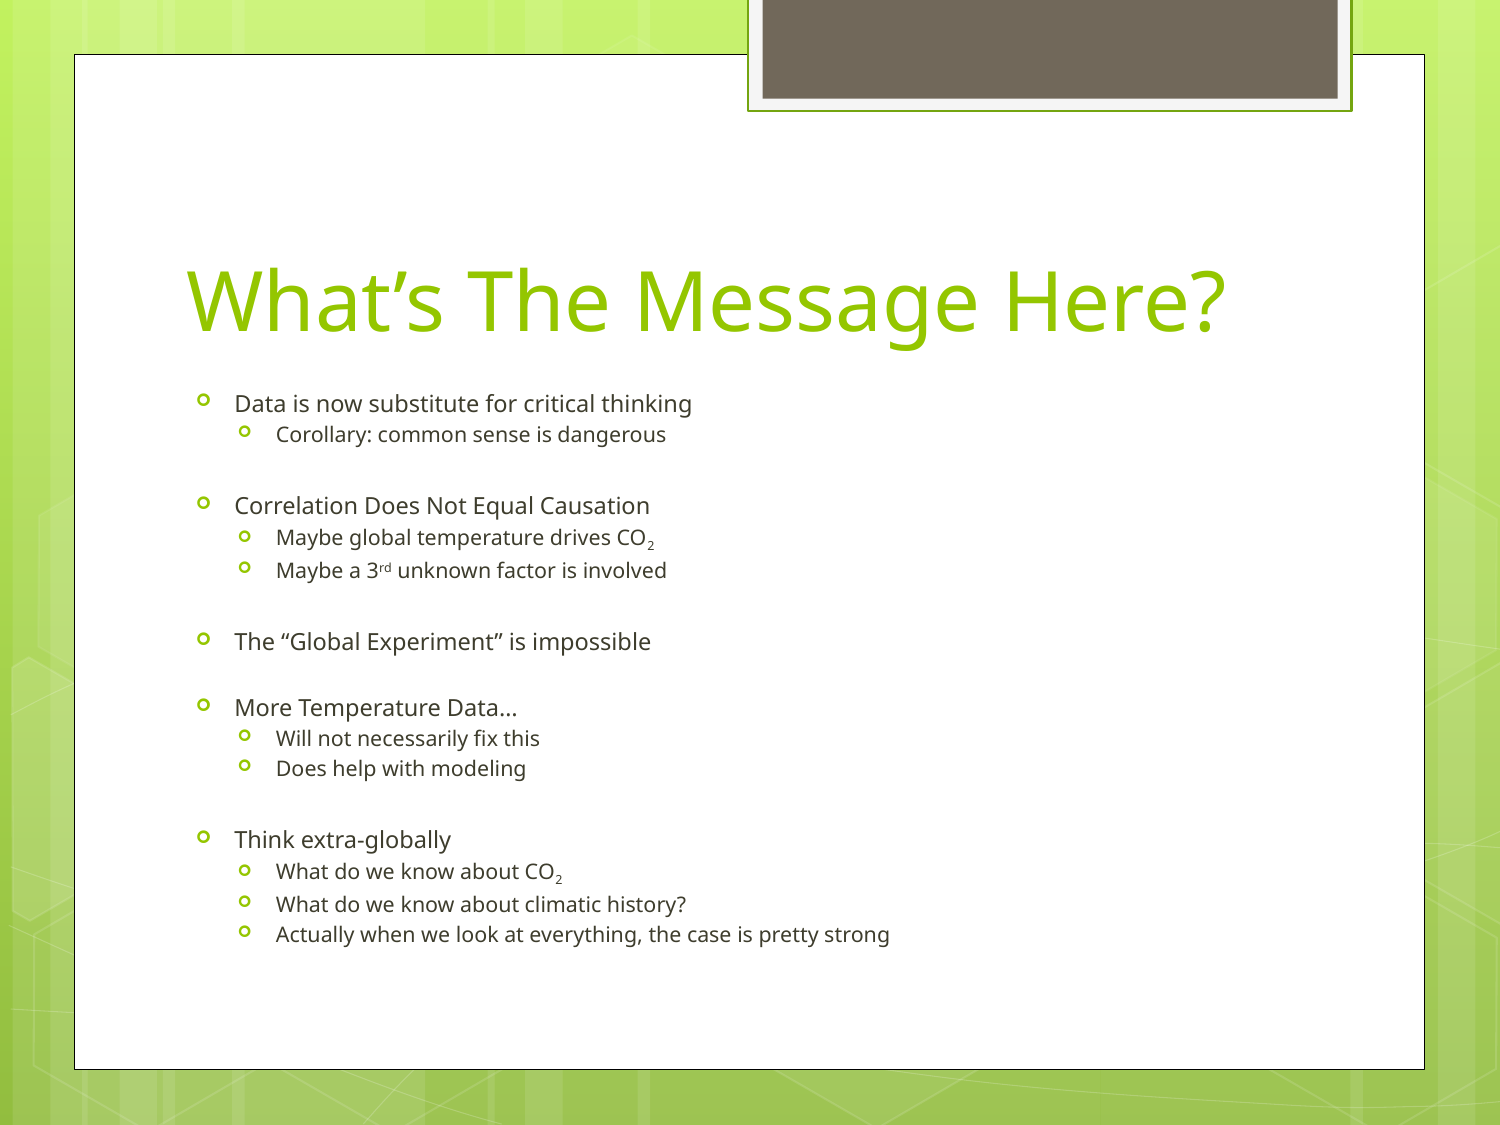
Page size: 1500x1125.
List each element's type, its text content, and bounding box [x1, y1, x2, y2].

title What’s The Message Here? [171, 168, 1324, 357]
list Data is now substitute for critical thinking Corollary: common sense is dangerous Correlation Does Not Equal Causation Maybe global temperature drives CO2 Maybe a 3rd unknown factor is involved The “Global Experiment” is impossible More Temperature Data… Will not necessarily fix this Does help with modeling Think extra-globally What do we know about CO2 What do we know about climatic history? Actually when we look at everything, the case is pretty strong [171, 381, 1283, 957]
